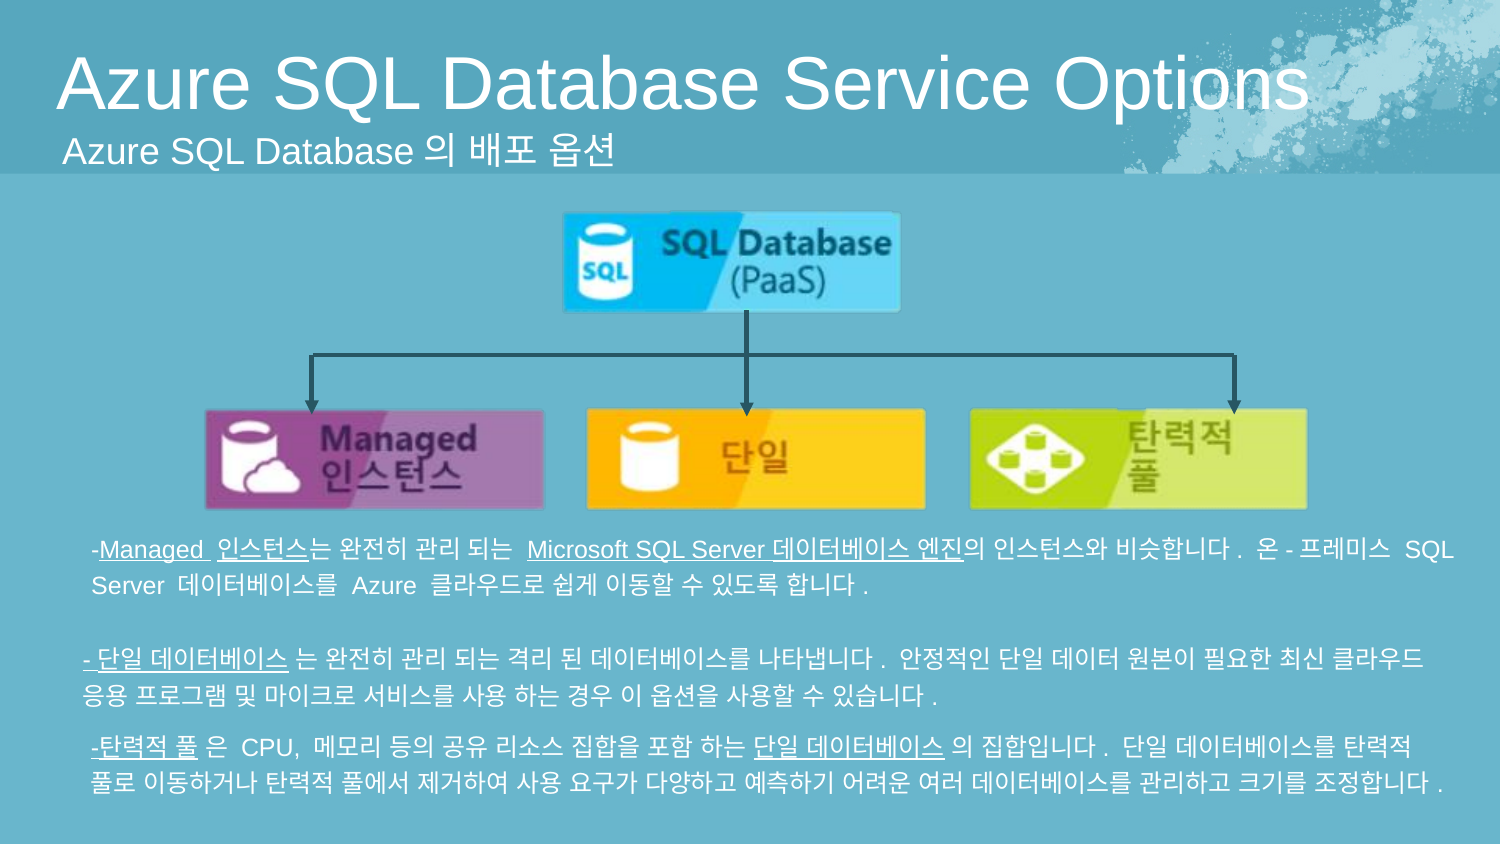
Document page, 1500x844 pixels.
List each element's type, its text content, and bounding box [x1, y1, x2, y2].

picture [192, 183, 1354, 543]
list Azure SQL Database Service Options [41, 32, 1489, 127]
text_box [311, 309, 1235, 417]
text_box - 단일 데이터베이스 는 완전히 관리 되는 격리 된 데이터베이스를 나타냅니다. 안정적인 단일 데이터 원본이 필요한 최신 클라우드 응용 프로그램 및 마이크로 서비스를 사용 하는 경우 이 옵션을 사용할 수 있습니다. [67, 636, 1462, 718]
picture [0, 0, 1500, 173]
text_box -탄력적 풀 은 CPU, 메모리 등의 공유 리소스 집합을 포함 하는 단일 데이터베이스 의 집합입니다. 단일 데이터베이스를 탄력적 풀로 이동하거나 탄력적 풀에서 제거하여 사용 요구가 다양하고 예측하기 어려운 여러 데이터베이스를 관리하고 크기를 조정합니다. [76, 723, 1470, 805]
text_box -Managed 인스턴스는 완전히 관리 되는 Microsoft SQL Server 데이터베이스 엔진의 인스턴스와 비슷합니다. 온-프레미스 SQL Server 데이터베이스를 Azure 클라우드로 쉽게 이동할 수 있도록 합니다. [76, 525, 1471, 607]
text_box Azure SQL Database의 배포 옵션 [47, 119, 632, 180]
